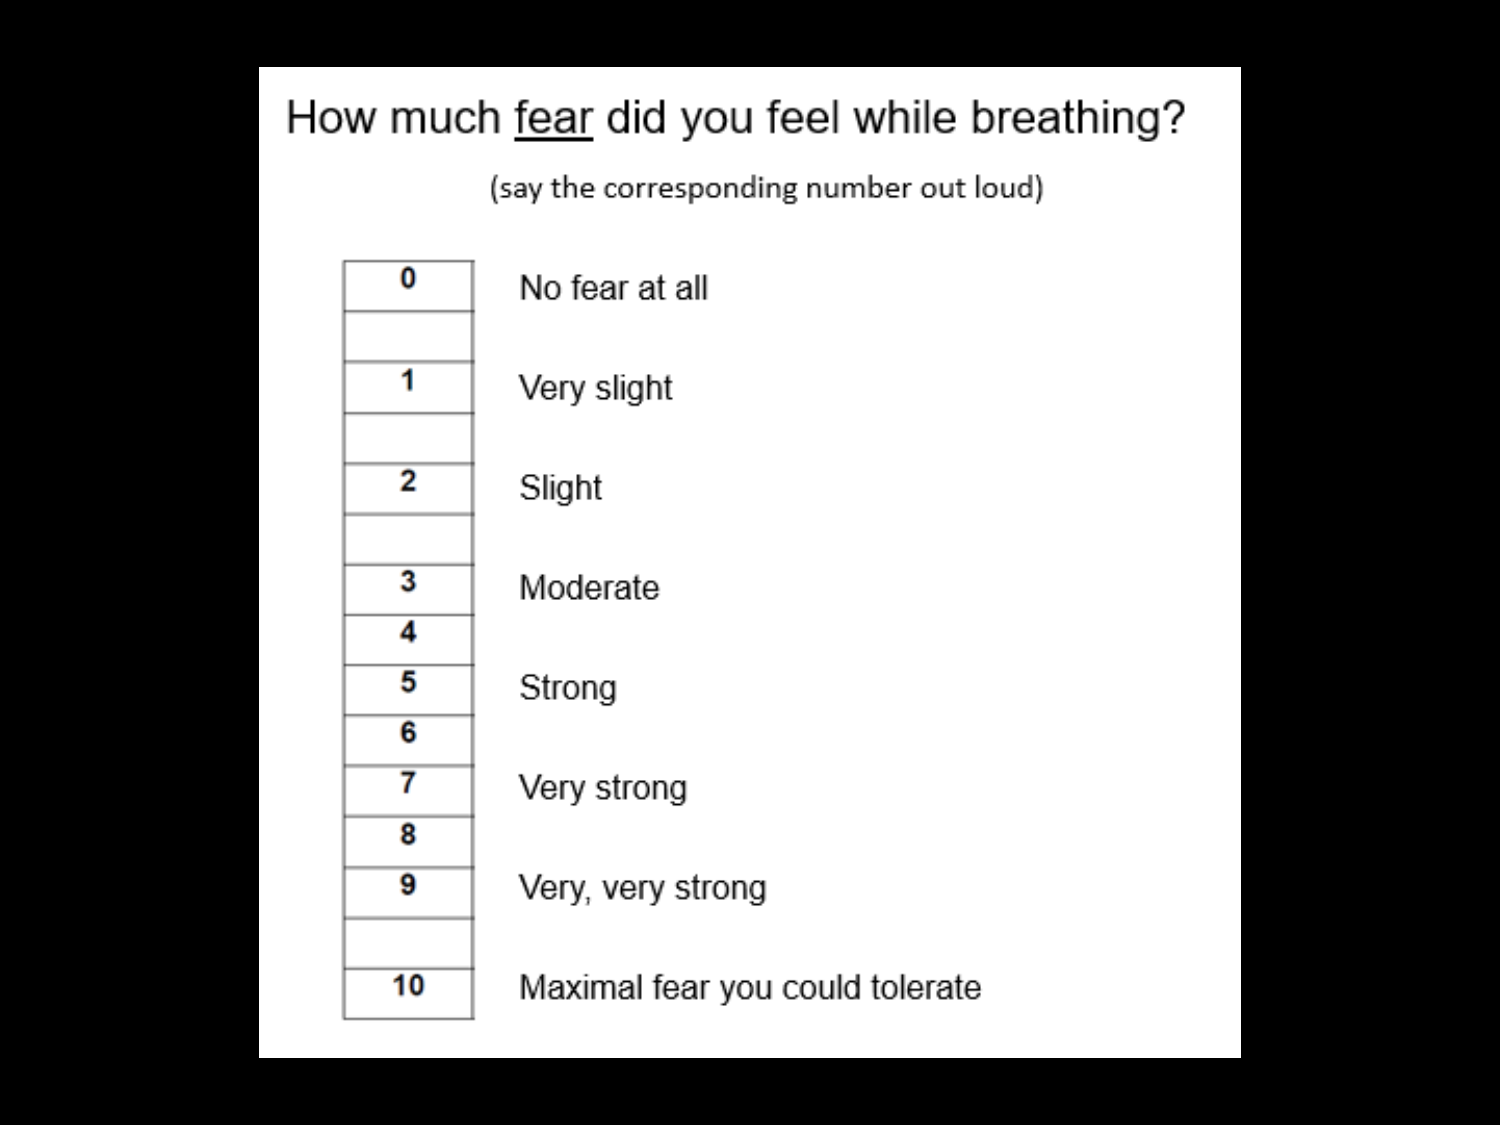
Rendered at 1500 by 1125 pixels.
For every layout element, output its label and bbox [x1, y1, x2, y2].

picture [259, 67, 1241, 1058]
